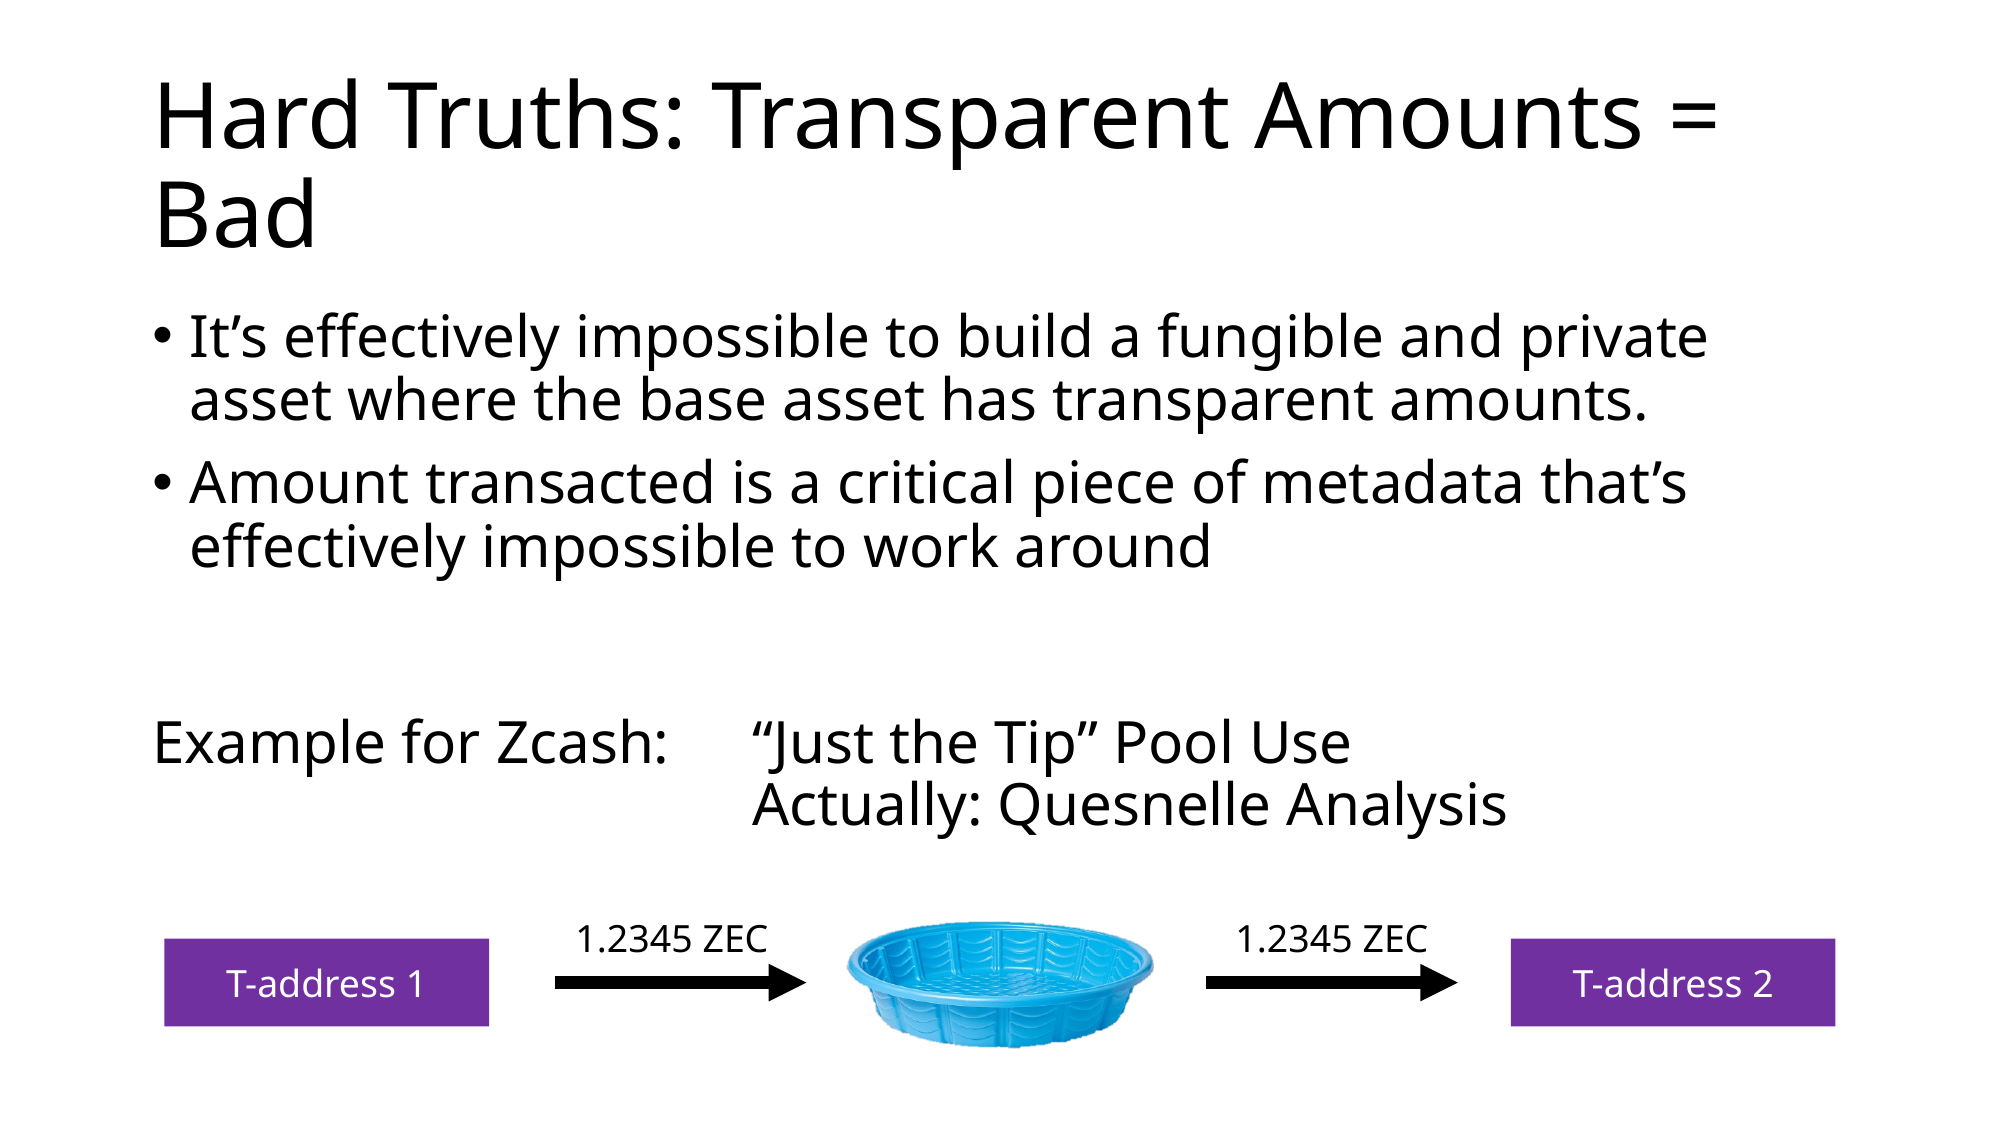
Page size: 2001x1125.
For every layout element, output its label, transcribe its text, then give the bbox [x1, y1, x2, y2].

title Hard Truths: Transparent Amounts = Bad [137, 59, 1863, 278]
text_box T-address 2 [1510, 938, 1836, 1028]
text_box 1.2345 ZEC [1177, 892, 1495, 982]
list It’s effectively impossible to build a fungible and private asset where the base asset has transparent amounts. Amount transacted is a critical piece of metadata that’s effectively impossible to work around [1177, 852, 1863, 1115]
text_box Example for Zcash: “Just the Tip” Pool Use Actually: Quesnelle Analysis [137, 699, 1863, 852]
list It’s effectively impossible to build a fungible and private asset where the base asset has transparent amounts. Amount transacted is a critical piece of metadata that’s effectively impossible to work around [137, 852, 823, 1115]
list It’s effectively impossible to build a fungible and private asset where the base asset has transparent amounts. Amount transacted is a critical piece of metadata that’s effectively impossible to work around [137, 299, 1863, 699]
picture [823, 785, 1177, 1125]
text_box 1.2345 ZEC [509, 892, 823, 982]
text_box T-address 1 [163, 938, 490, 1028]
